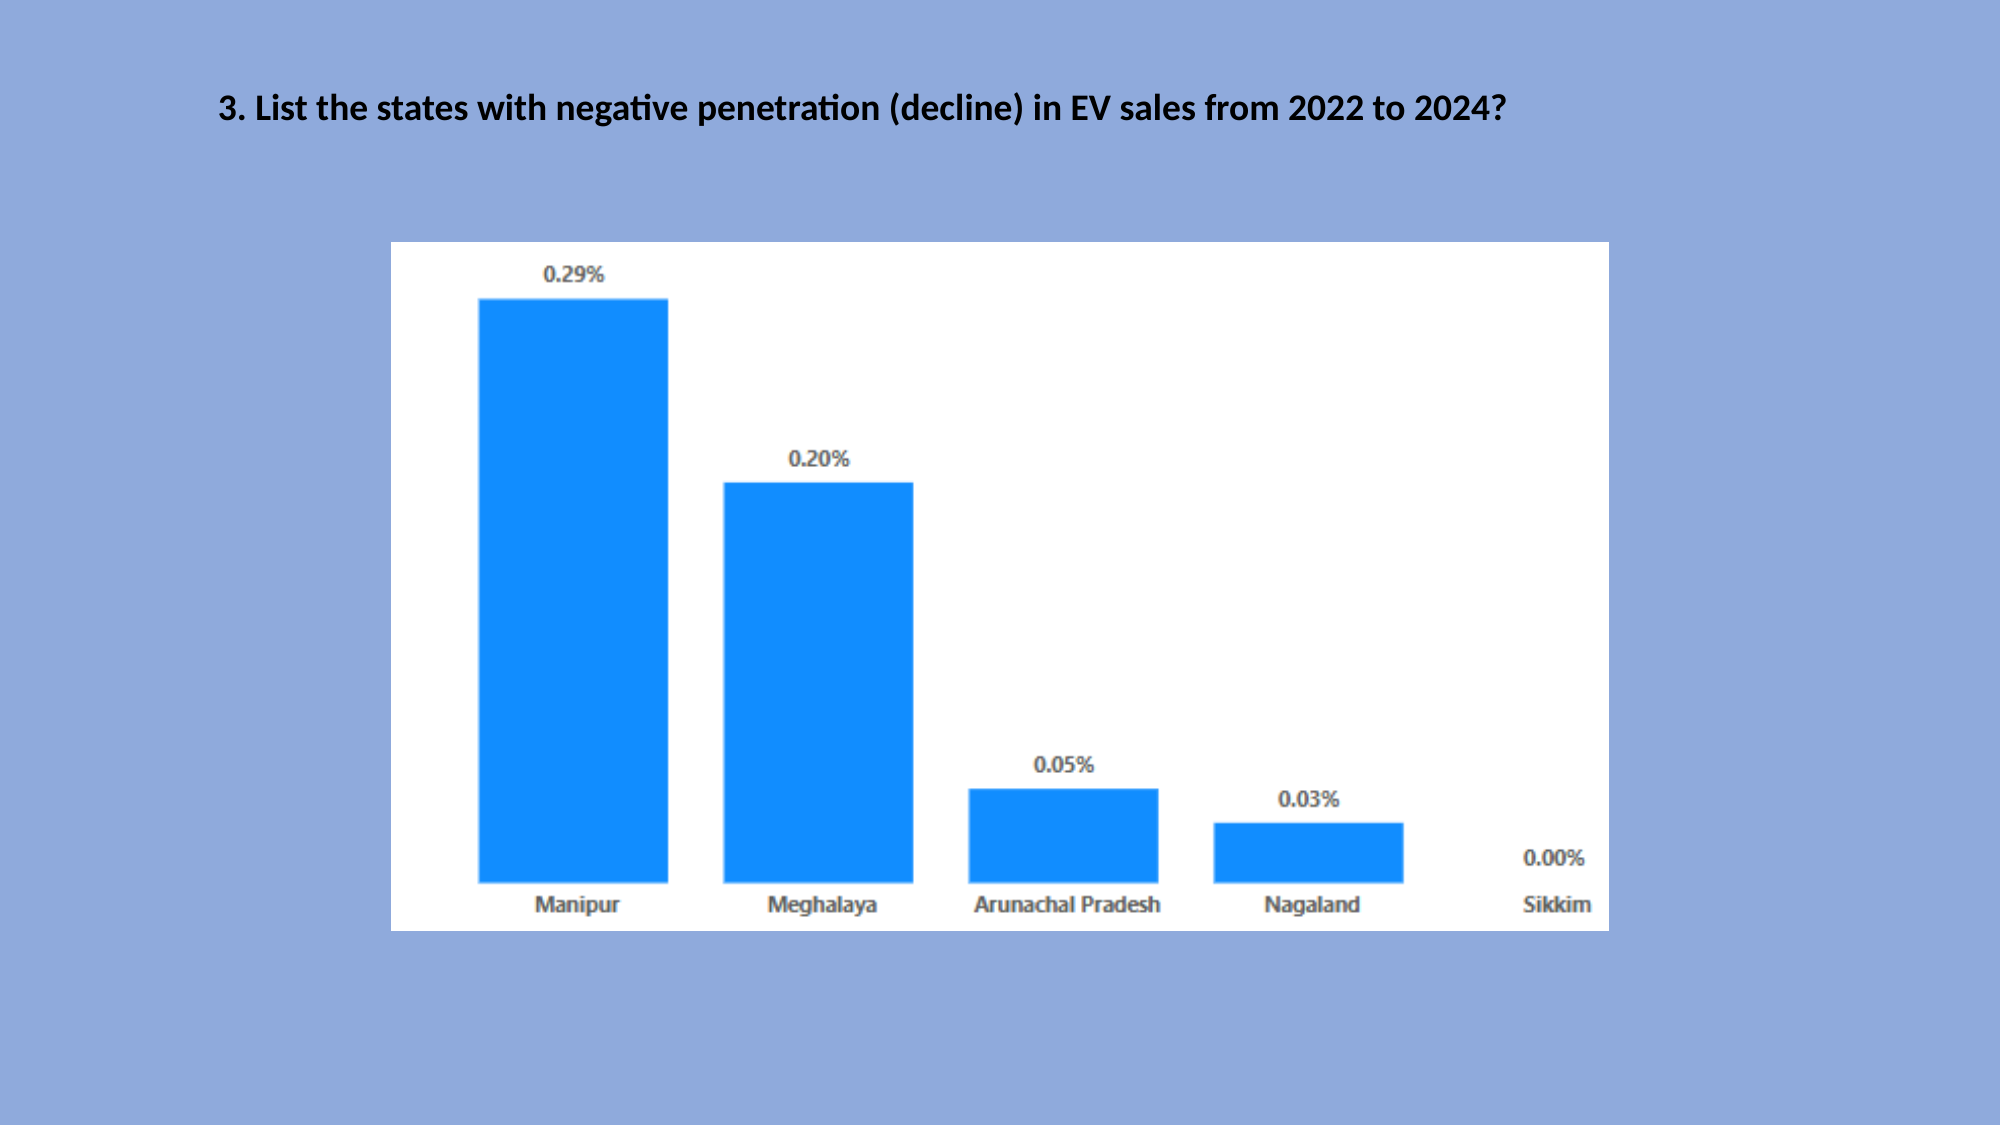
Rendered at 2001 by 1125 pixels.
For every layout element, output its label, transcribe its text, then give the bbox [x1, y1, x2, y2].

picture [391, 242, 1609, 931]
title 3. List the states with negative penetration (decline) in EV sales from 2022 to 2024? [202, 63, 1628, 154]
